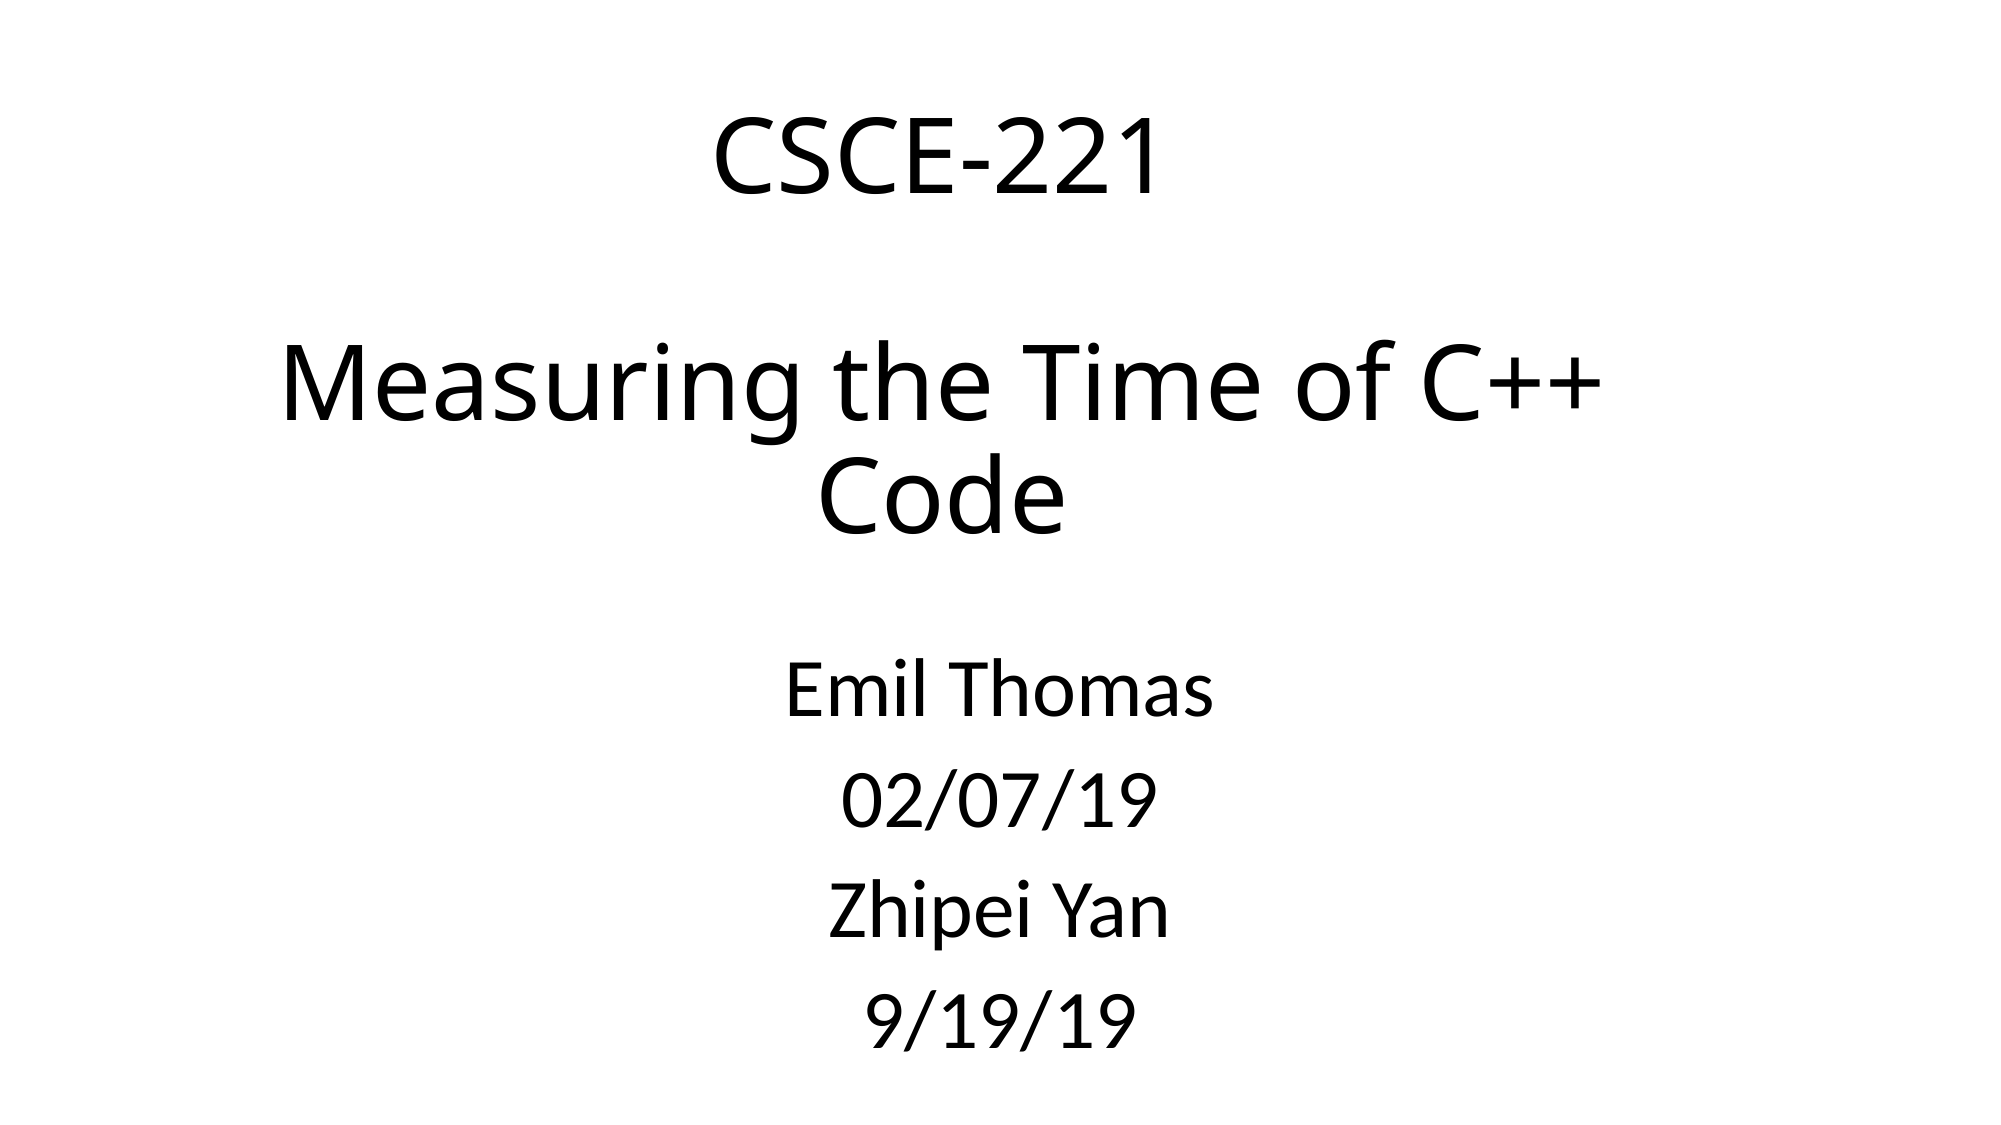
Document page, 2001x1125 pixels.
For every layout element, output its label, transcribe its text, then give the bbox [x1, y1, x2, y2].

title CSCE-221 Measuring the Time of C++ Code [133, 92, 1750, 564]
subtitle Emil Thomas 02/07/19 Zhipei Yan 9/19/19 [249, 637, 1750, 1109]
